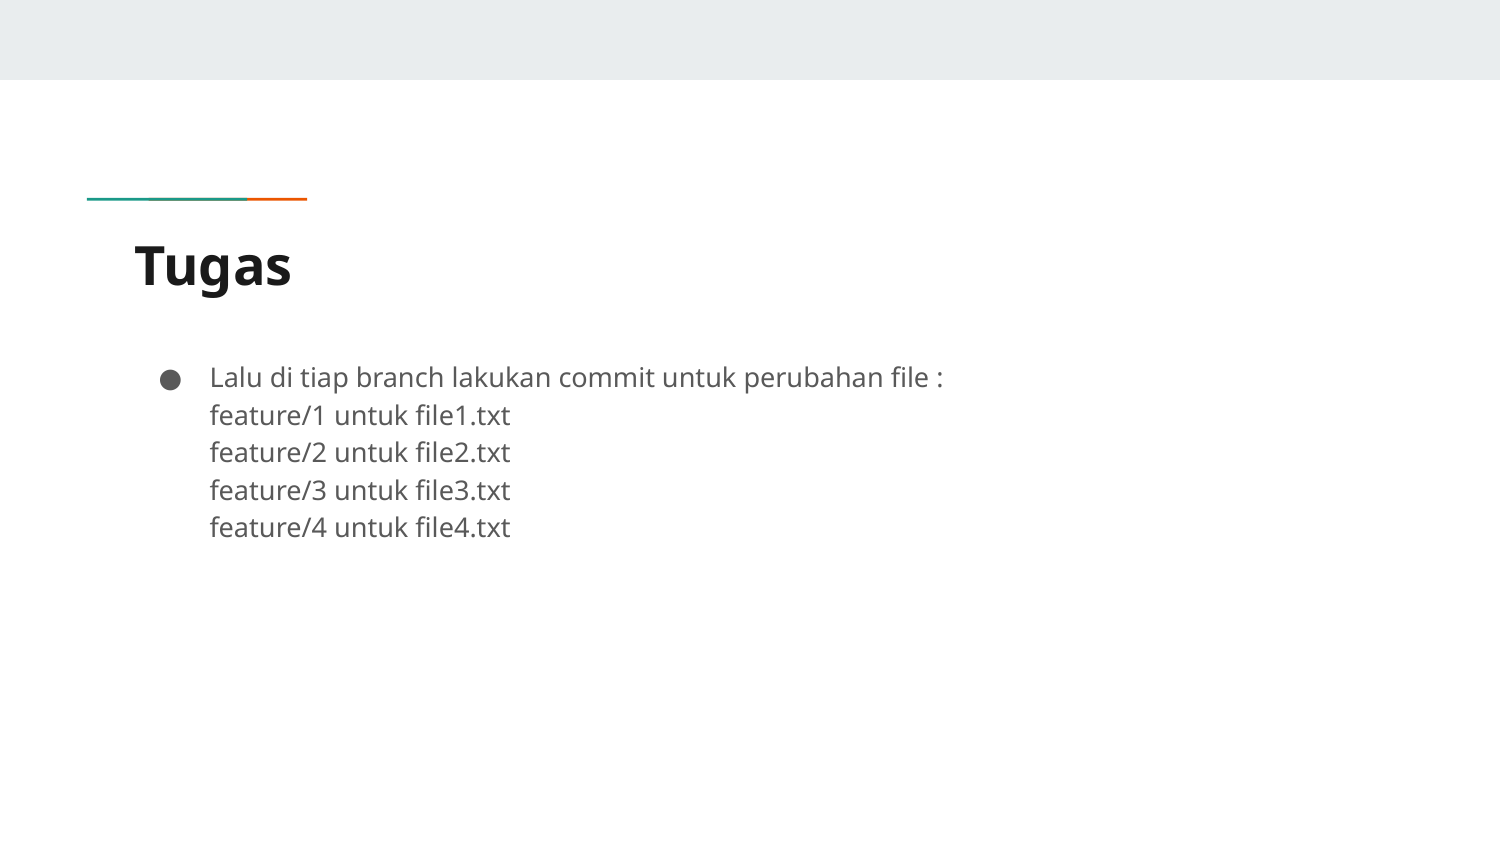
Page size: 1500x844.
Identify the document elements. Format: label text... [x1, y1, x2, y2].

title Tugas [119, 216, 1381, 305]
list Lalu di tiap branch lakukan commit untuk perubahan file : feature/1 untuk file1.txt feature/2 untuk file2.txt feature/3 untuk file3.txt feature/4 untuk file4.txt [119, 341, 1381, 712]
